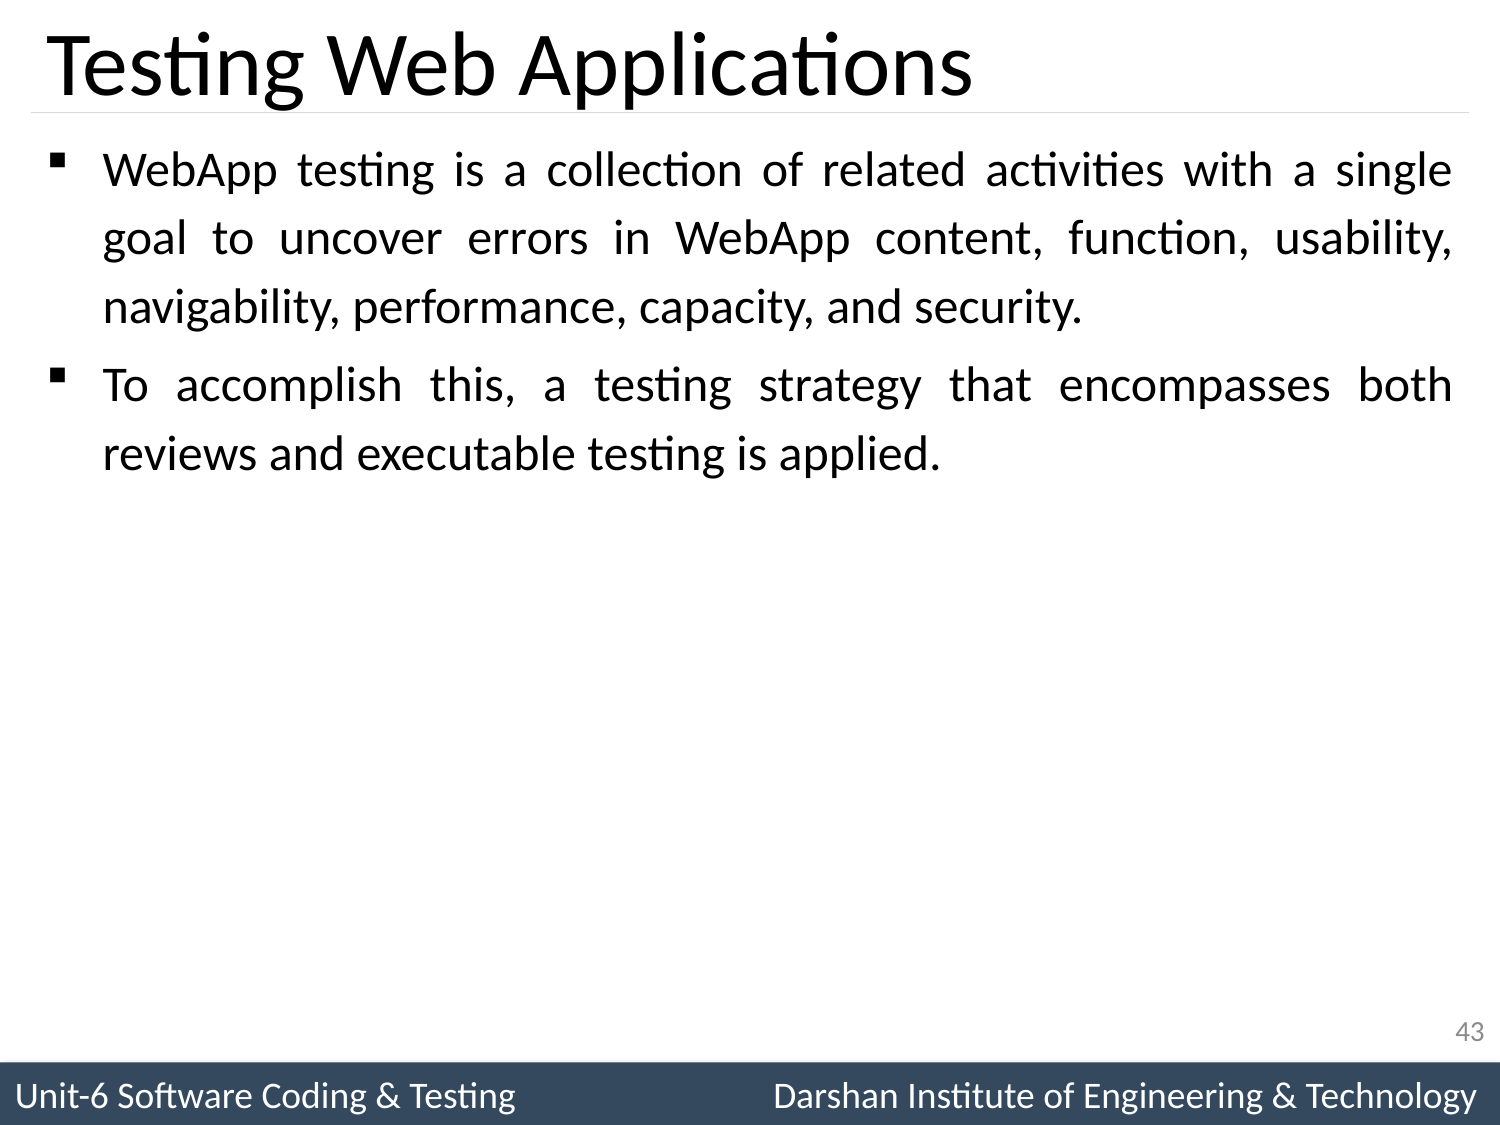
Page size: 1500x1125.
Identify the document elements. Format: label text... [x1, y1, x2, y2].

slide_number 43 [1149, 999, 1500, 1060]
list WebApp testing is a collection of related activities with a single goal to uncover errors in WebApp content, function, usability, navigability, performance, capacity, and security. To accomplish this, a testing strategy that encompasses both reviews and executable testing is applied. [31, 120, 1469, 1046]
title Testing Web Applications [31, 0, 1469, 120]
